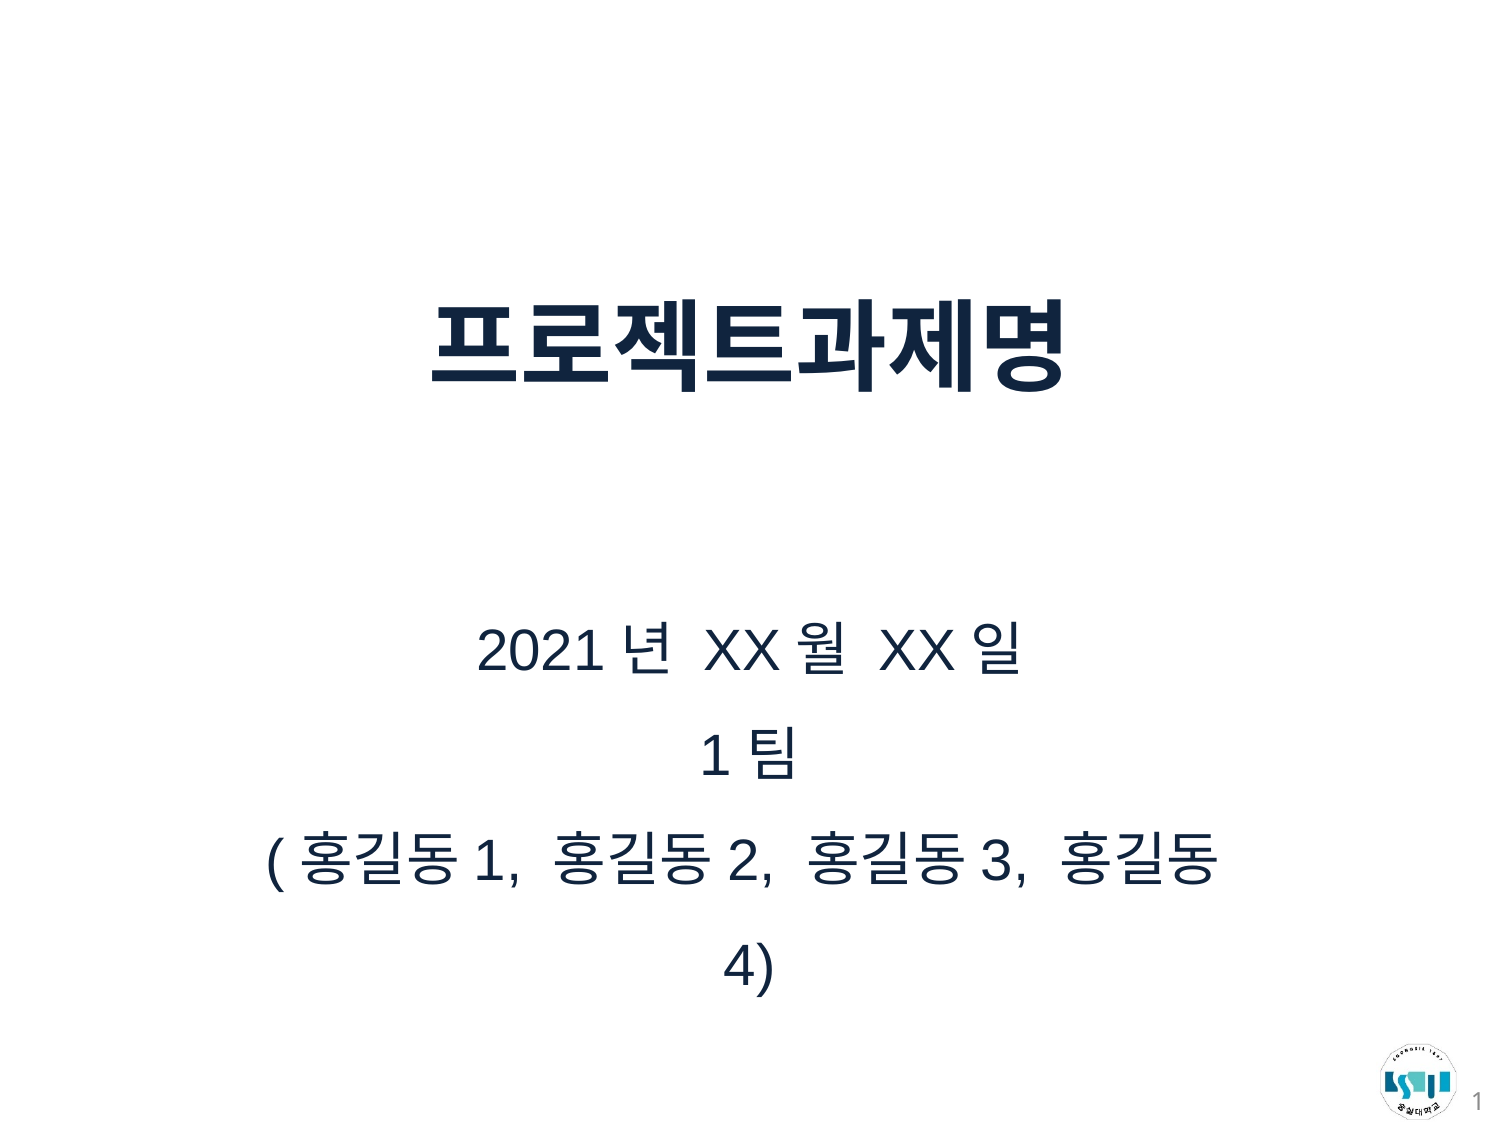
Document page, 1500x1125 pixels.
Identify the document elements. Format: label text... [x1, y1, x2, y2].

slide_number 1 [1149, 1082, 1500, 1124]
title 프로젝트과제명 [76, 243, 1424, 445]
picture [1376, 1040, 1459, 1082]
subtitle 2021년 XX월 XX일 1팀 (홍길동1, 홍길동2, 홍길동3, 홍길동4) [225, 609, 1275, 965]
